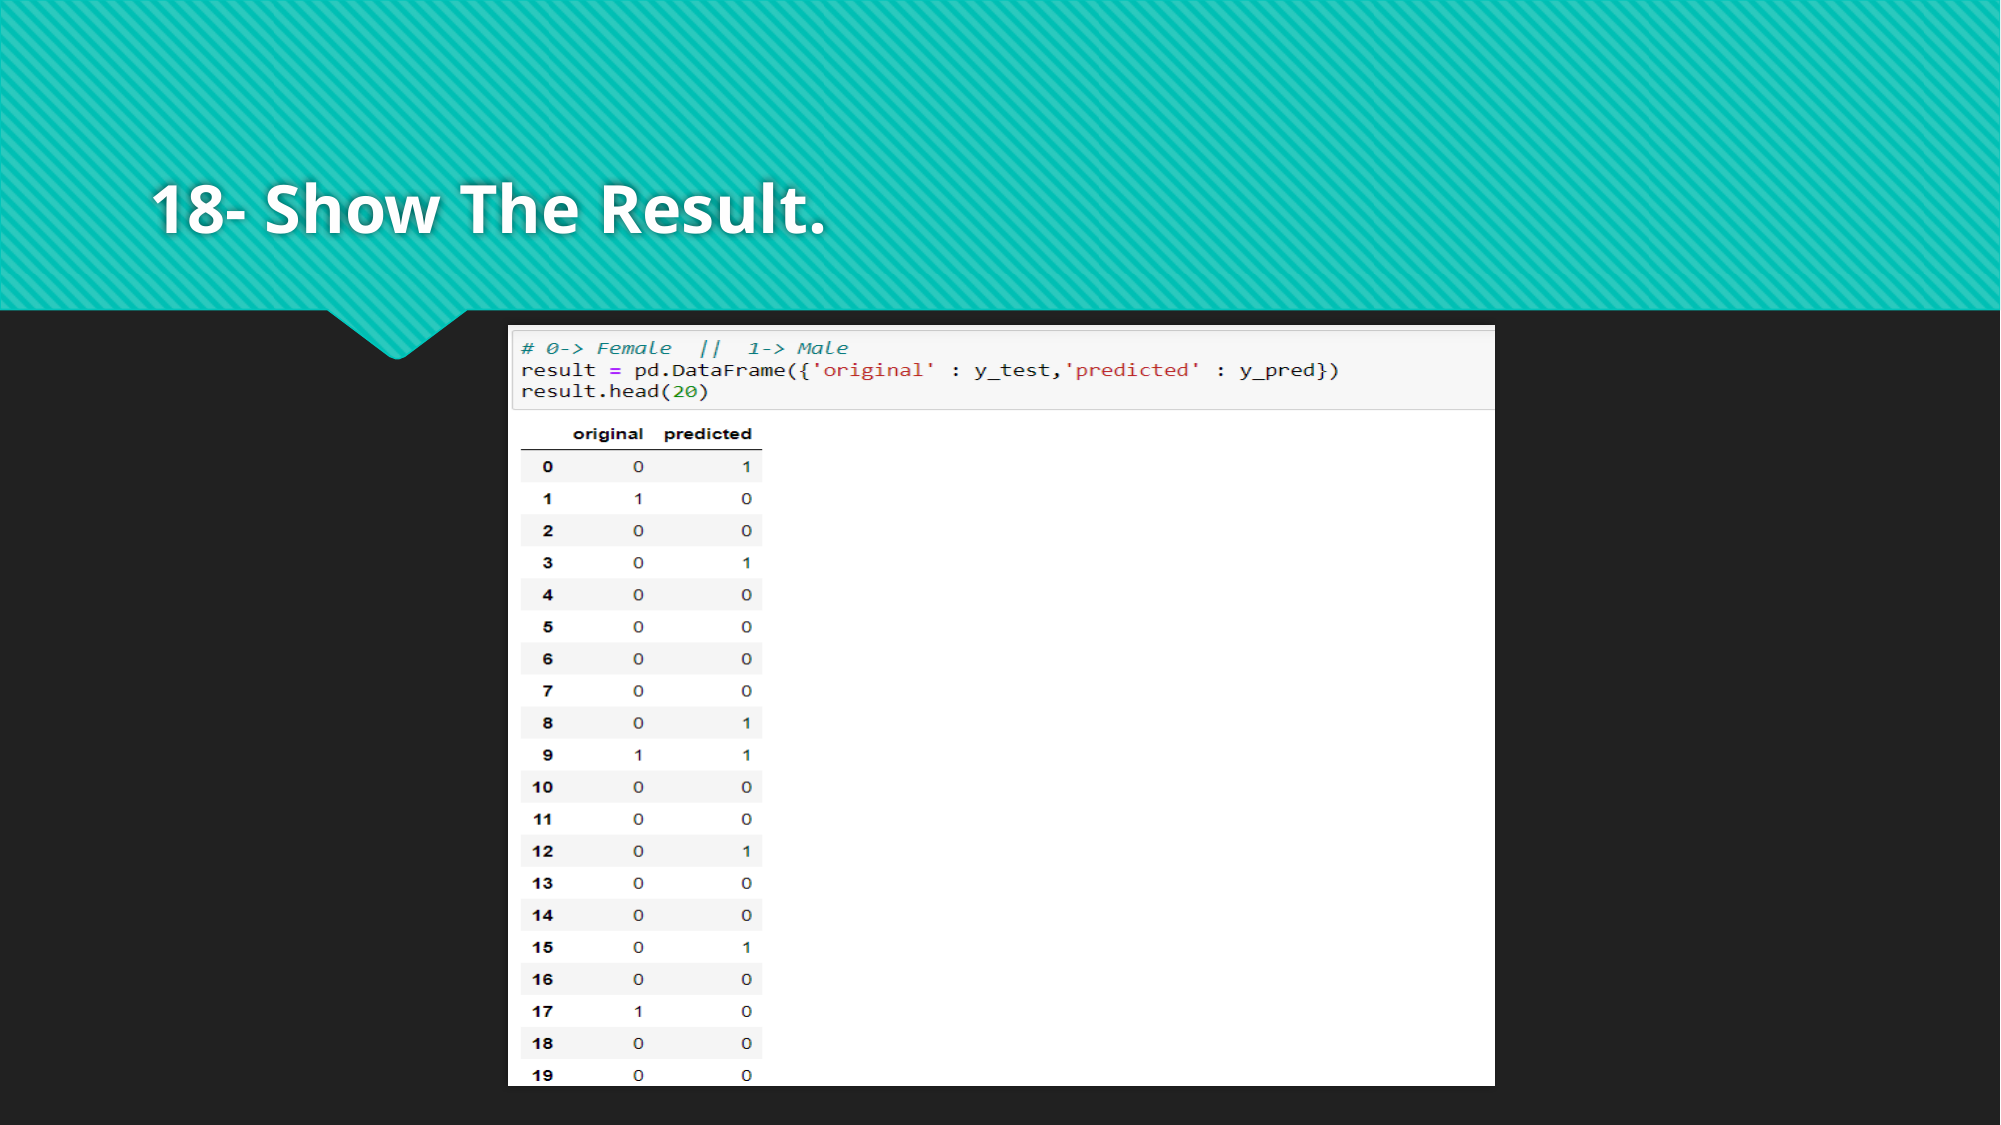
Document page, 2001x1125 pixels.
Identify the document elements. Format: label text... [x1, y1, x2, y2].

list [508, 325, 1495, 1087]
title 18- Show The Result. [134, 118, 1869, 254]
